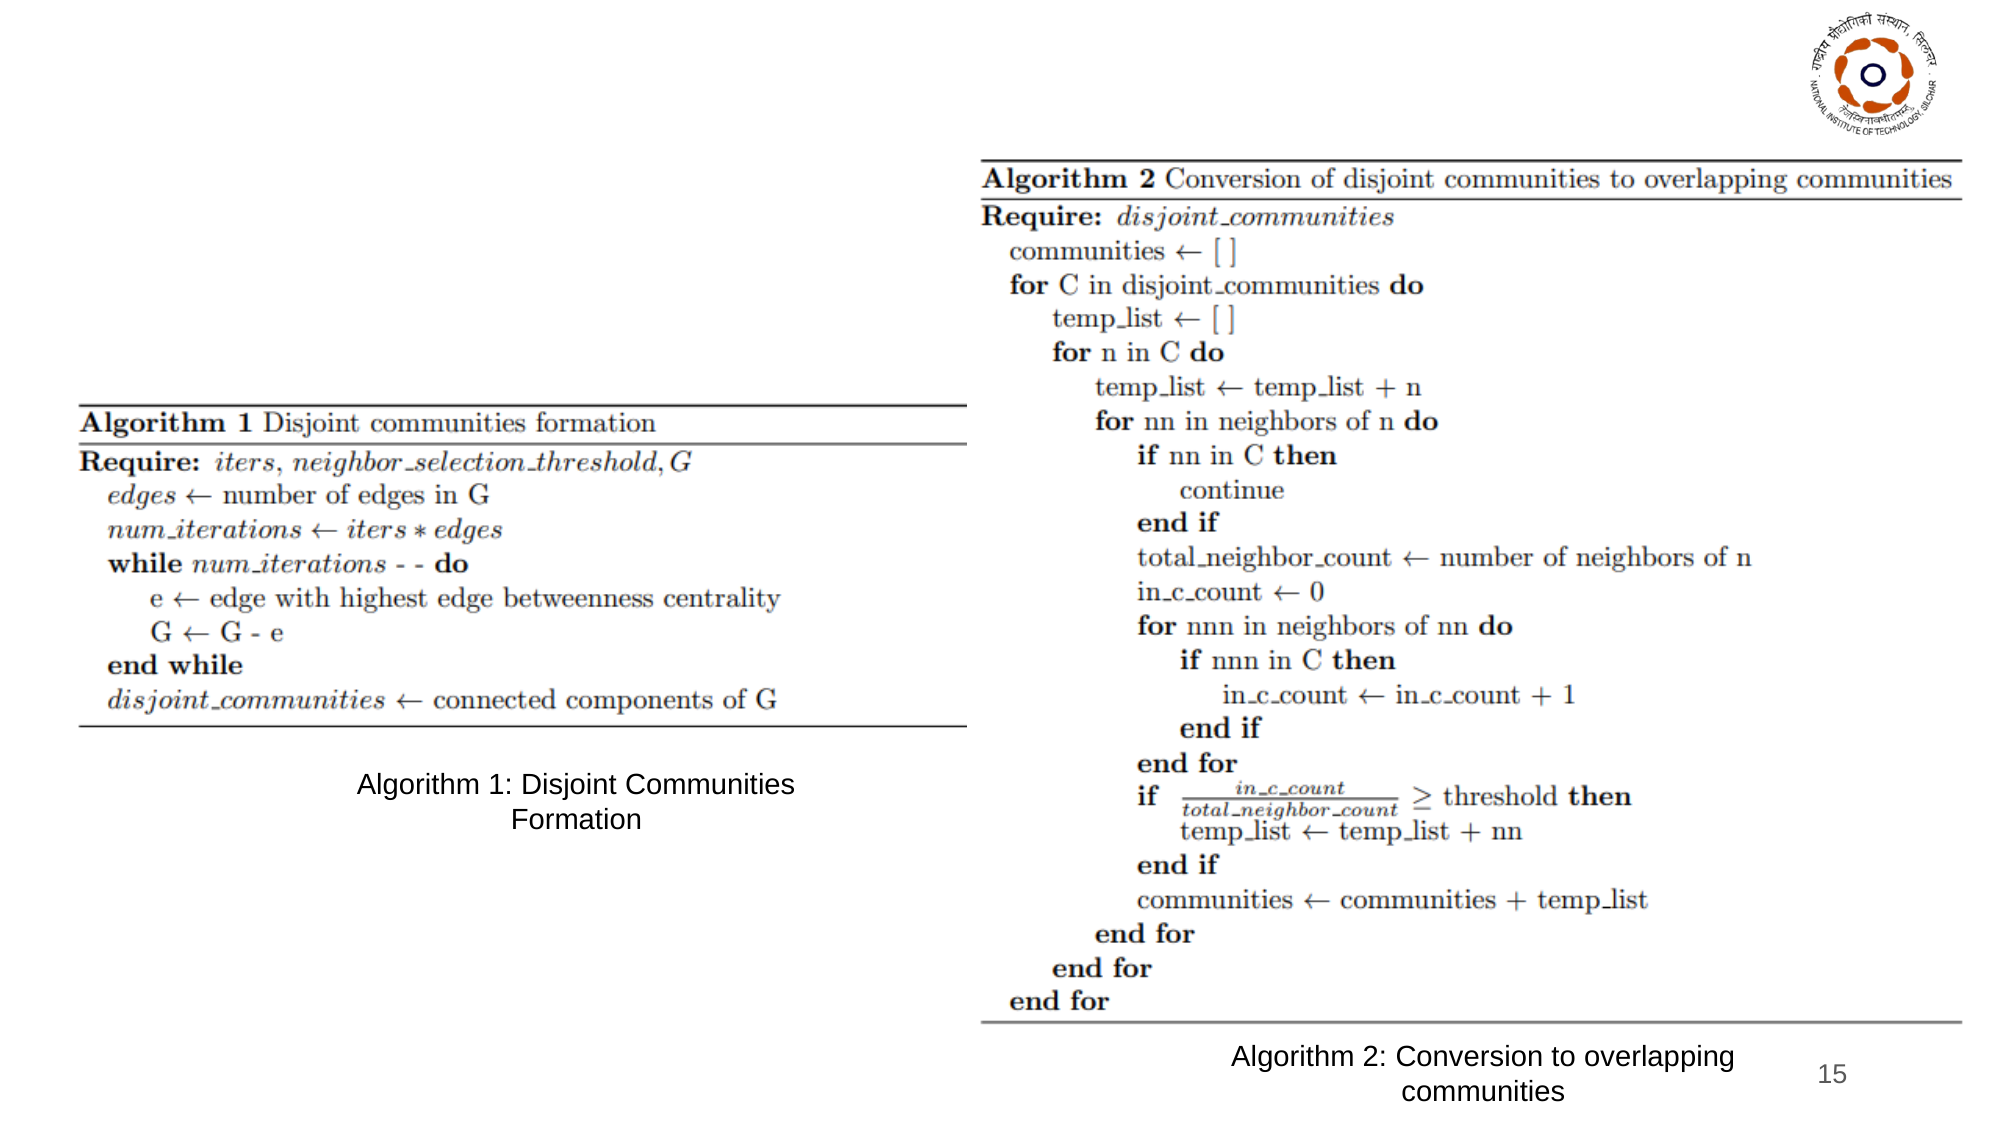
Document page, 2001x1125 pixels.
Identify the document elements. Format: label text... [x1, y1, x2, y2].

picture [68, 0, 2000, 1043]
text_box Algorithm 2: Conversion to overlapping communities [1211, 1051, 1756, 1122]
text_box Algorithm 1: Disjoint Communities Formation [281, 750, 872, 850]
slide_number ‹#› [1756, 1051, 1863, 1103]
